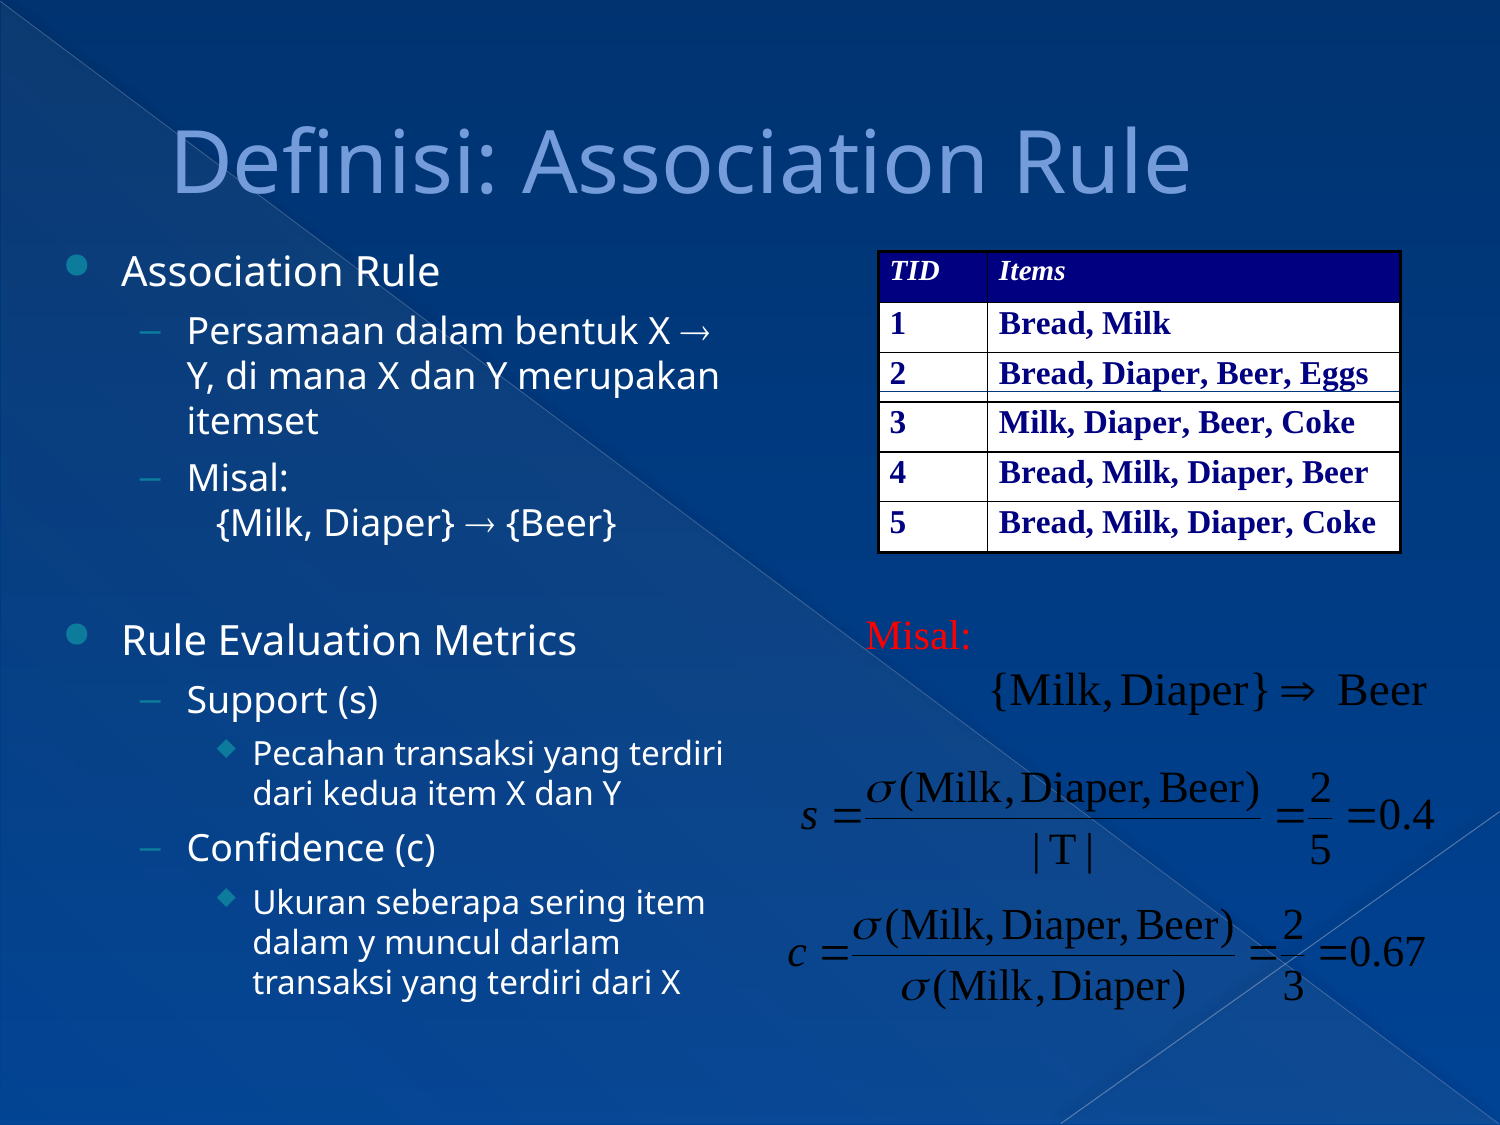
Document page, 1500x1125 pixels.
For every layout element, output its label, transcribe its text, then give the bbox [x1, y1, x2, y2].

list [862, 249, 1414, 581]
text_box Association Rule Persamaan dalam bentuk X  Y, di mana X dan Y merupakan itemset Misal: {Milk, Diaper}  {Beer} Rule Evaluation Metrics Support (s) Pecahan transaksi yang terdiri dari kedua item X dan Y Confidence (c) Ukuran seberapa sering item dalam y muncul darlam transaksi yang terdiri dari X [50, 237, 750, 1013]
title Definisi: Association Rule [75, 43, 1425, 274]
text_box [784, 599, 1438, 1015]
